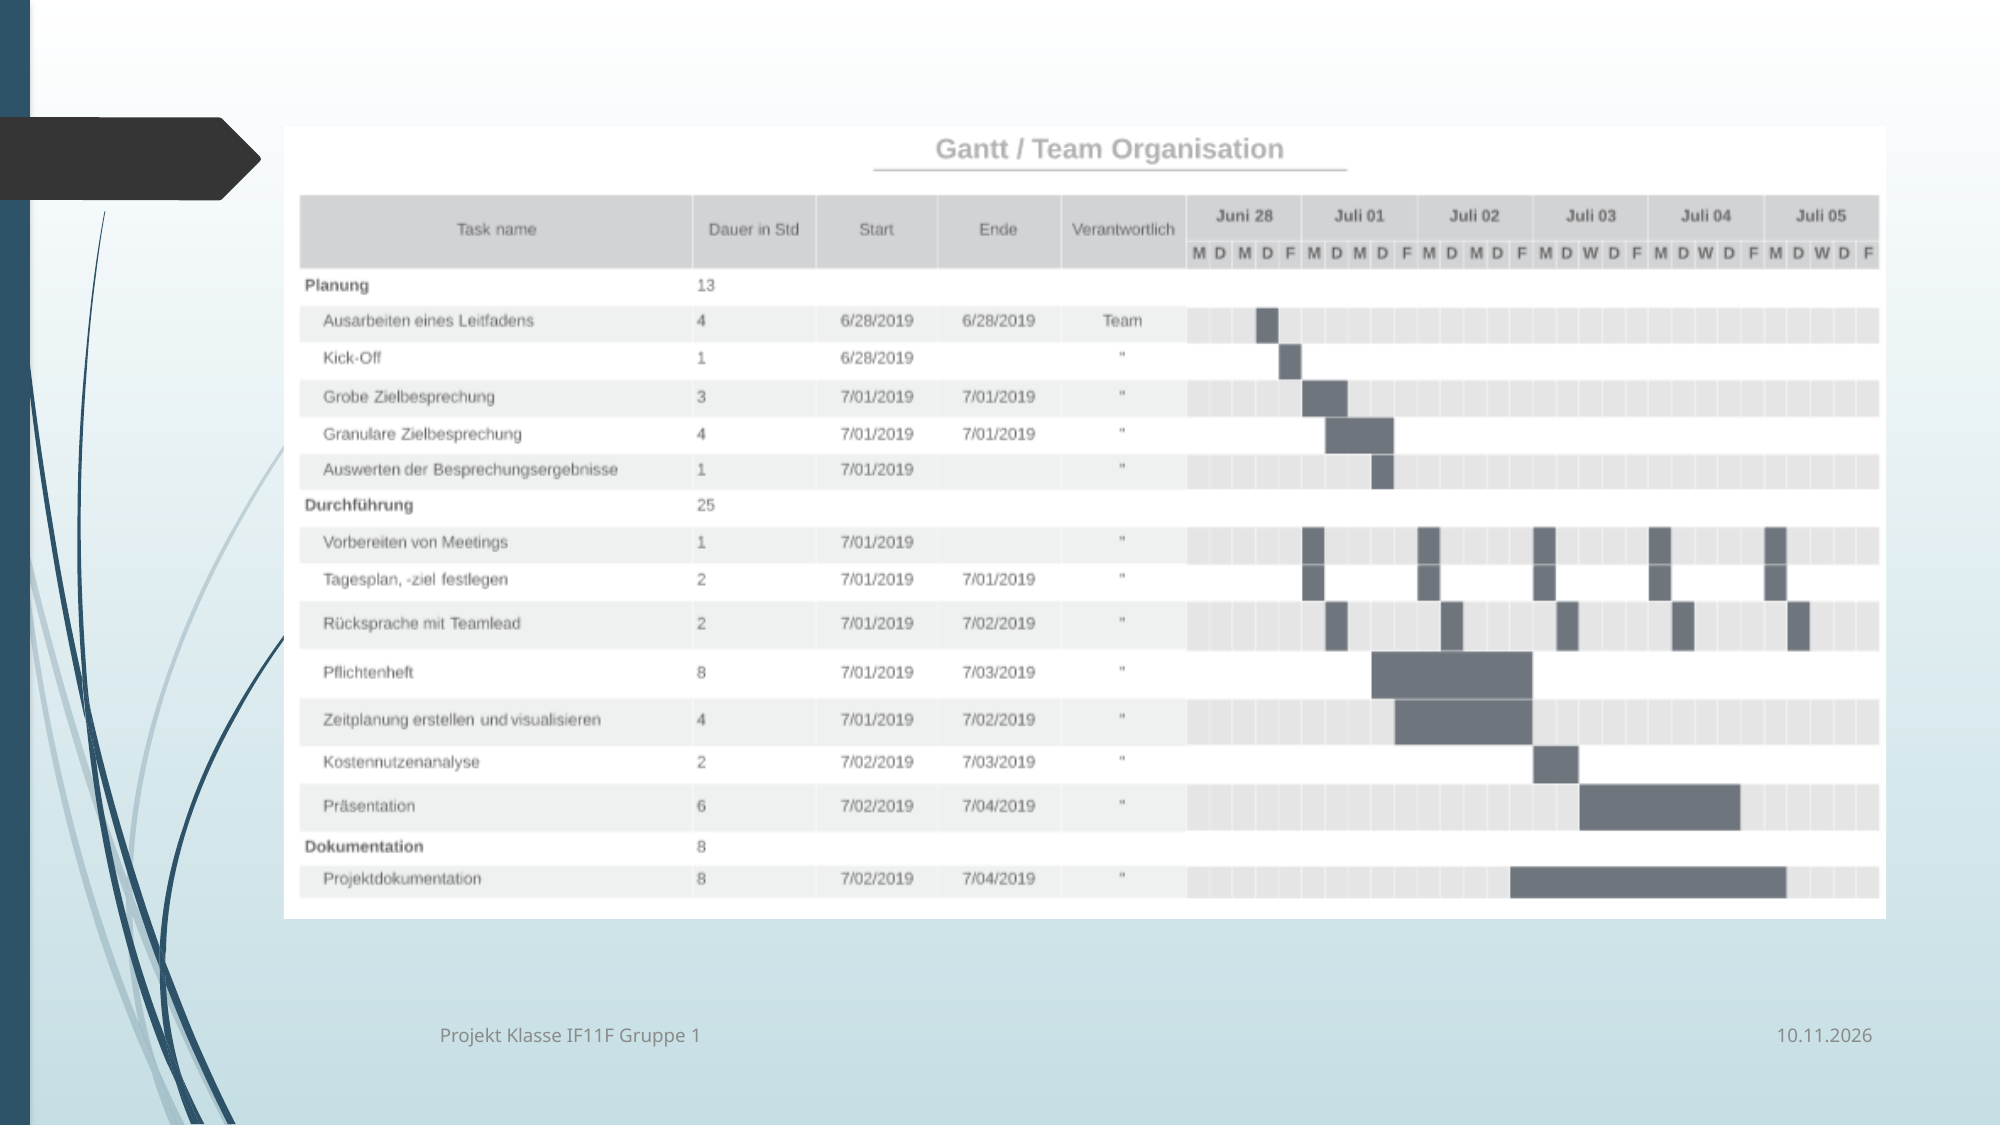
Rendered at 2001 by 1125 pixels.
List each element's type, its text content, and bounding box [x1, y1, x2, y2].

footer Projekt Klasse IF11F Gruppe 1 [424, 1006, 1675, 1067]
picture [283, 126, 1887, 920]
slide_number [1699, 1005, 1888, 1067]
